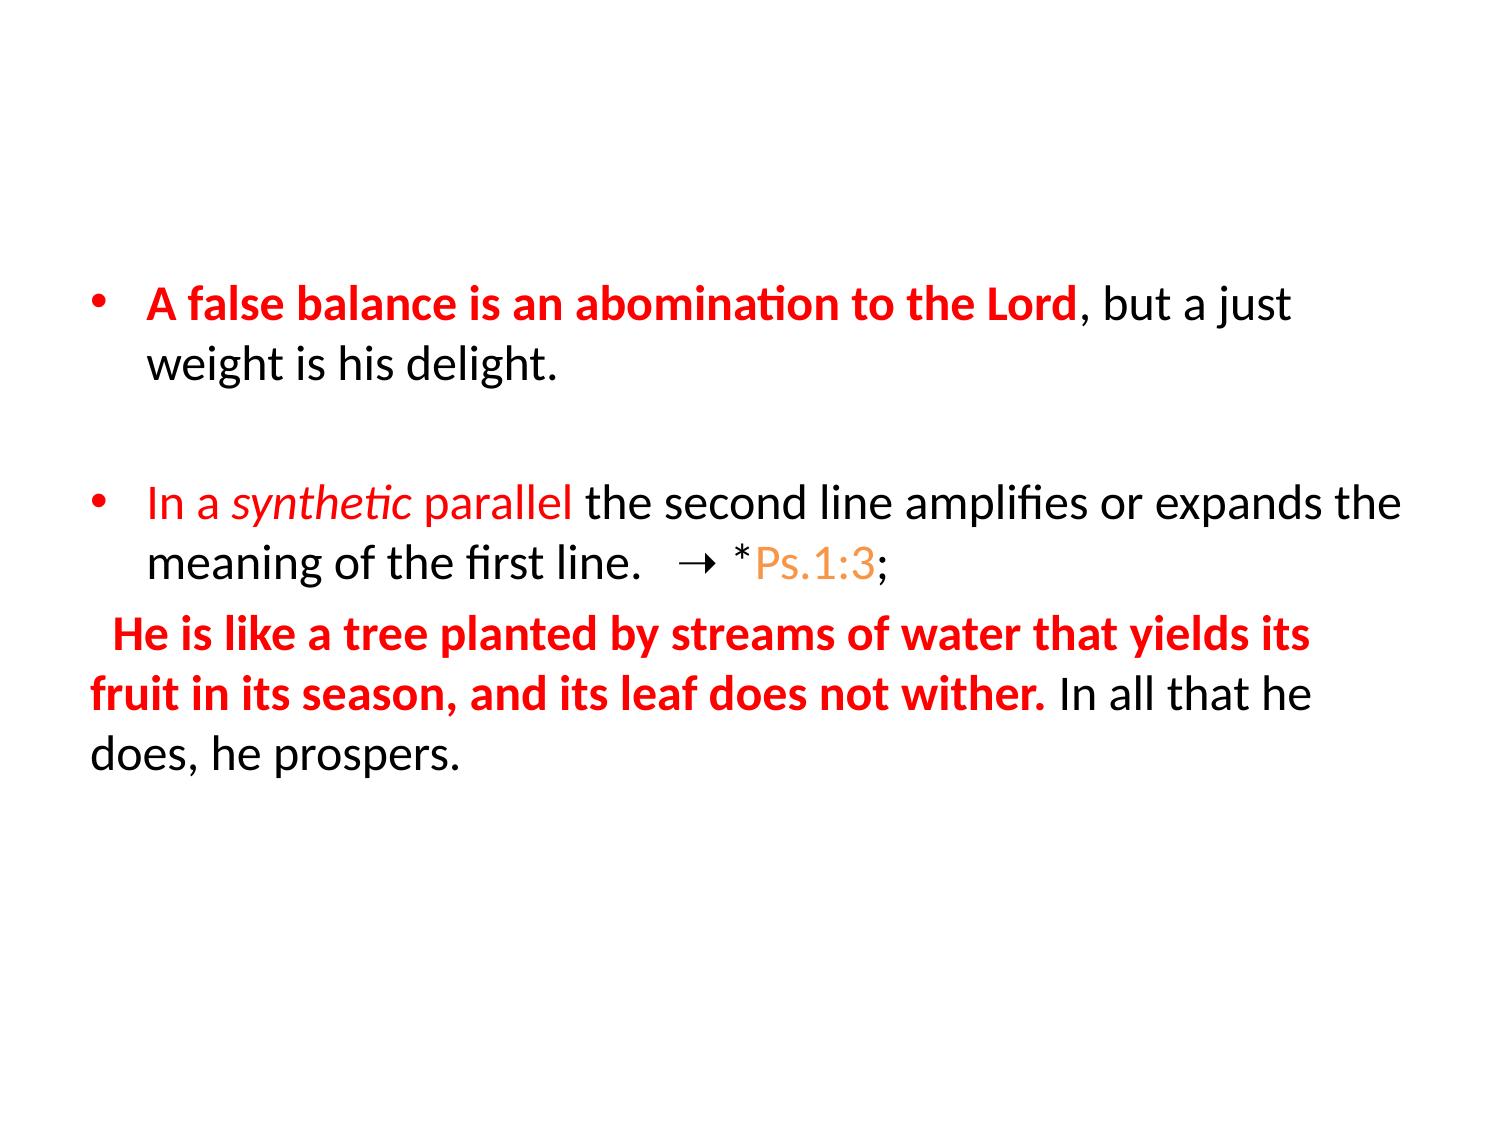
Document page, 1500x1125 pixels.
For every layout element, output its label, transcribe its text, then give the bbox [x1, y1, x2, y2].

list A false balance is an abomination to the Lord, but a just weight is his delight. In a synthetic parallel the second line amplifies or expands the meaning of the first line. ➝ *Ps.1:3; He is like a tree planted by streams of water that yields its fruit in its season, and its leaf does not wither. In all that he does, he prospers. [74, 262, 1426, 1006]
